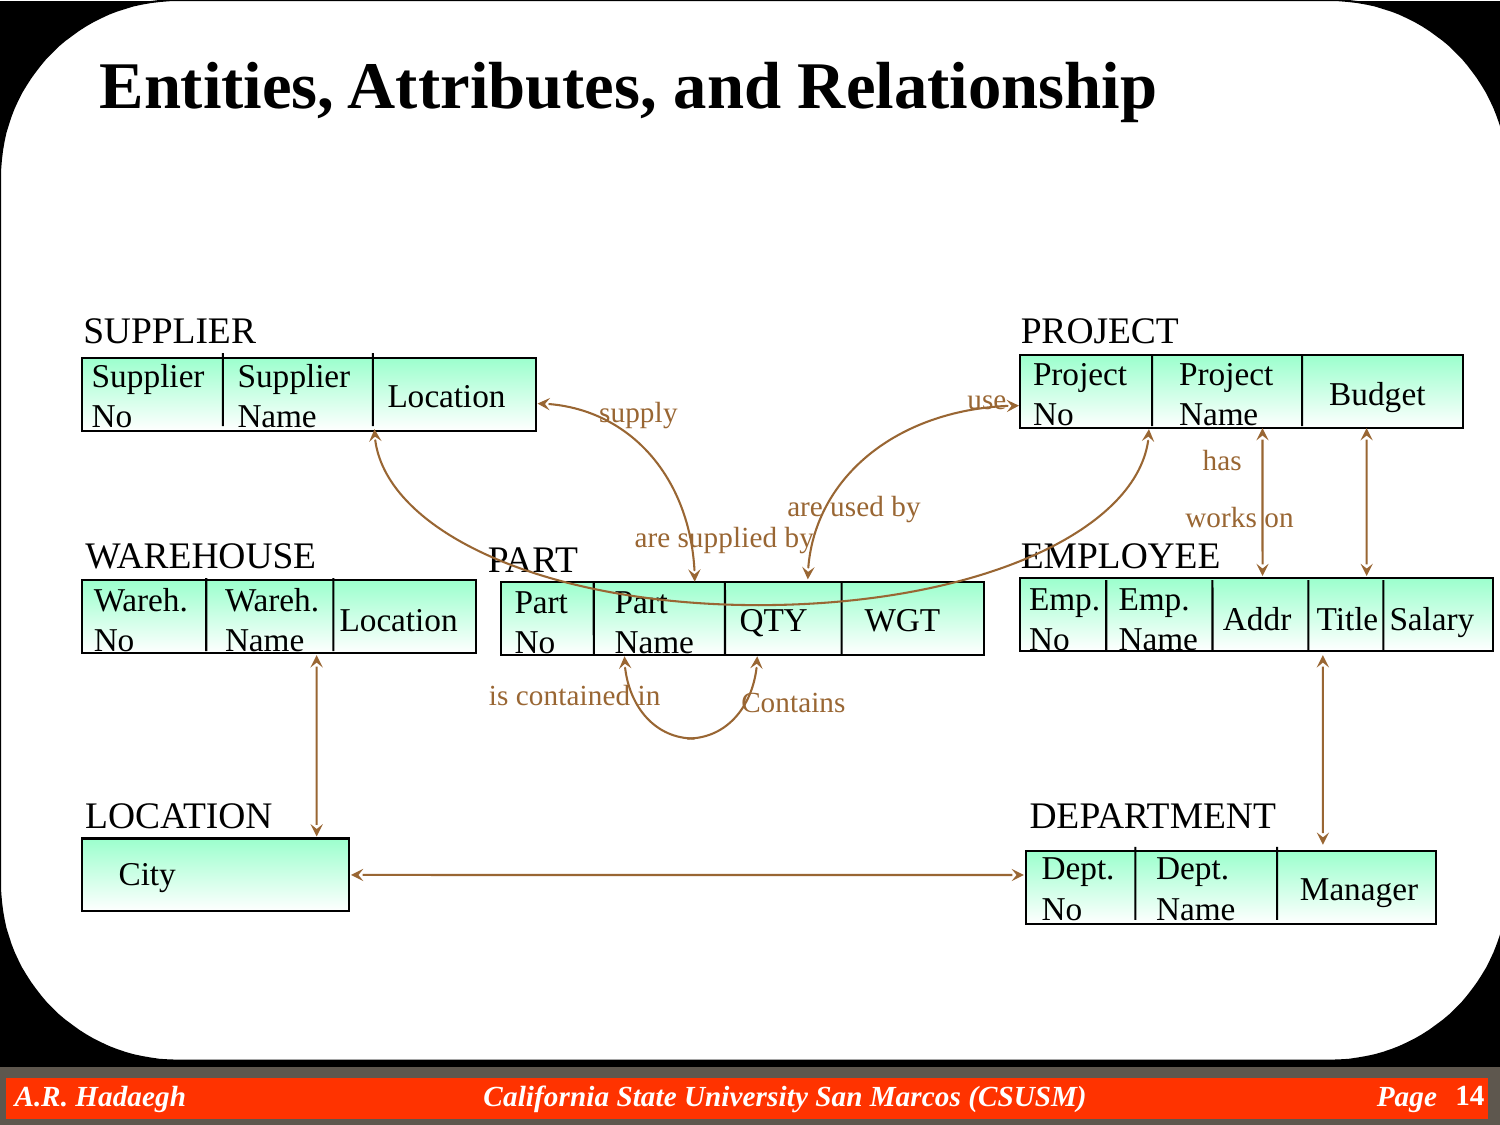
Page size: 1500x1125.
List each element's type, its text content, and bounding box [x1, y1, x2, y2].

text_box Wareh. Name [210, 570, 367, 666]
text_box works on [1170, 491, 1309, 541]
text_box Title [1311, 589, 1374, 645]
text_box QTY [724, 603, 825, 646]
text_box LOCATION [70, 783, 288, 844]
text_box Dept. Name [1141, 839, 1271, 934]
text_box are used by [772, 479, 936, 530]
text_box [380, 357, 537, 429]
text_box [1257, 428, 1269, 441]
text_box Wareh. No [78, 570, 210, 666]
text_box DEPARTMENT [1014, 783, 1292, 844]
text_box EMPLOYEE [1020, 523, 1236, 569]
text_box [758, 429, 1155, 606]
text_box PART [473, 549, 527, 588]
text_box is contained in [474, 669, 619, 719]
text_box Dept. No [1026, 839, 1140, 934]
text_box Salary [1374, 589, 1500, 645]
text_box supply [584, 385, 693, 436]
text_box Supplier Name [222, 346, 380, 442]
text_box Project No [1018, 344, 1164, 440]
text_box [842, 581, 985, 655]
text_box Location [334, 590, 482, 646]
text_box [367, 580, 476, 590]
text_box [1321, 420, 1464, 429]
text_box [367, 646, 476, 654]
text_box Part No [499, 572, 592, 668]
text_box [1271, 851, 1437, 924]
text_box are supplied by [619, 511, 830, 561]
text_box use [952, 373, 1022, 423]
text_box Manager [1285, 859, 1455, 914]
text_box [537, 397, 584, 429]
text_box [1309, 645, 1383, 652]
text_box Part Name [599, 591, 723, 668]
text_box [82, 838, 349, 912]
text_box [909, 413, 1020, 429]
text_box Emp. No [1014, 569, 1103, 665]
text_box [537, 575, 560, 582]
text_box [594, 590, 599, 655]
text_box [1316, 832, 1330, 845]
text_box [624, 656, 758, 739]
text_box [369, 429, 758, 606]
text_box Contains [763, 675, 861, 726]
text_box Supplier No [76, 346, 222, 442]
text_box [1360, 428, 1373, 441]
text_box [1011, 868, 1024, 882]
text_box [1316, 655, 1330, 668]
text_box Location [372, 366, 530, 422]
text_box Addr [1208, 589, 1311, 645]
text_box [968, 562, 1020, 580]
text_box WGT [849, 590, 973, 646]
text_box Location [324, 590, 333, 646]
text_box PROJECT [1005, 298, 1194, 358]
text_box [1261, 645, 1308, 652]
text_box WAREHOUSE [70, 523, 332, 583]
text_box [351, 868, 364, 882]
text_box has [1187, 433, 1257, 483]
text_box Budget [1314, 364, 1471, 420]
text_box Emp. Name [1103, 569, 1261, 665]
text_box [1360, 563, 1373, 577]
text_box [1321, 355, 1464, 364]
text_box [726, 602, 841, 655]
text_box [310, 824, 323, 837]
text_box City [103, 845, 227, 900]
text_box Entities, Attributes, and Relationship [84, 50, 1445, 129]
text_box [310, 655, 323, 668]
text_box Project Name [1164, 344, 1321, 440]
text_box [1384, 645, 1493, 652]
text_box [1256, 563, 1269, 577]
slide_number 14 [1387, 1068, 1500, 1125]
text_box [1261, 578, 1493, 589]
text_box SUPPLIER [68, 298, 272, 358]
